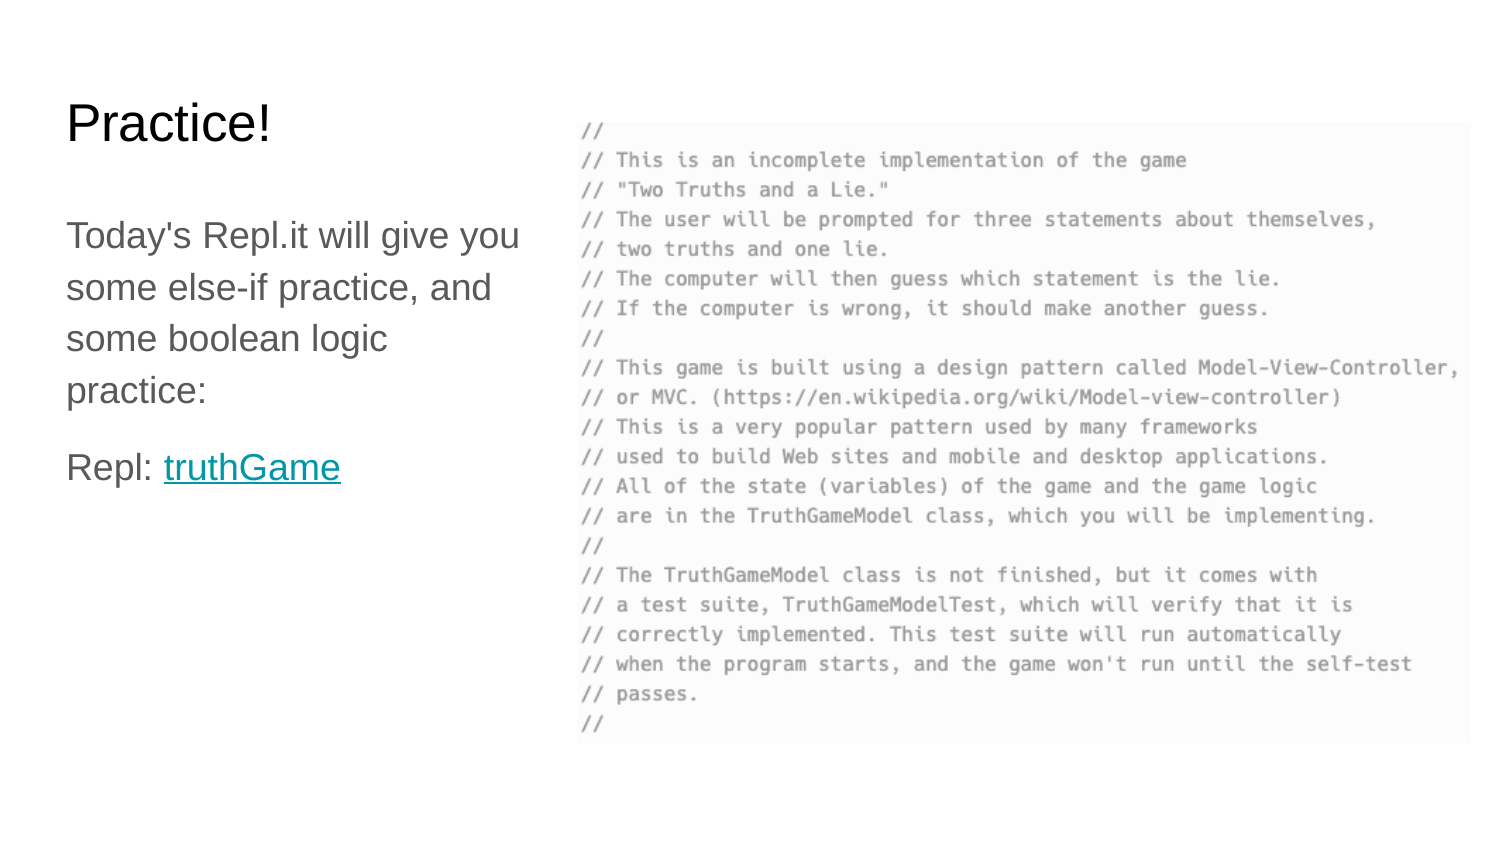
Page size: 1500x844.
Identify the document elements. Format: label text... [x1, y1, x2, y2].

title Practice! [51, 72, 1449, 167]
picture [577, 122, 1471, 743]
list Today's Repl.it will give you some else-if practice, and some boolean logic practice: Repl: truthGame [51, 189, 549, 750]
